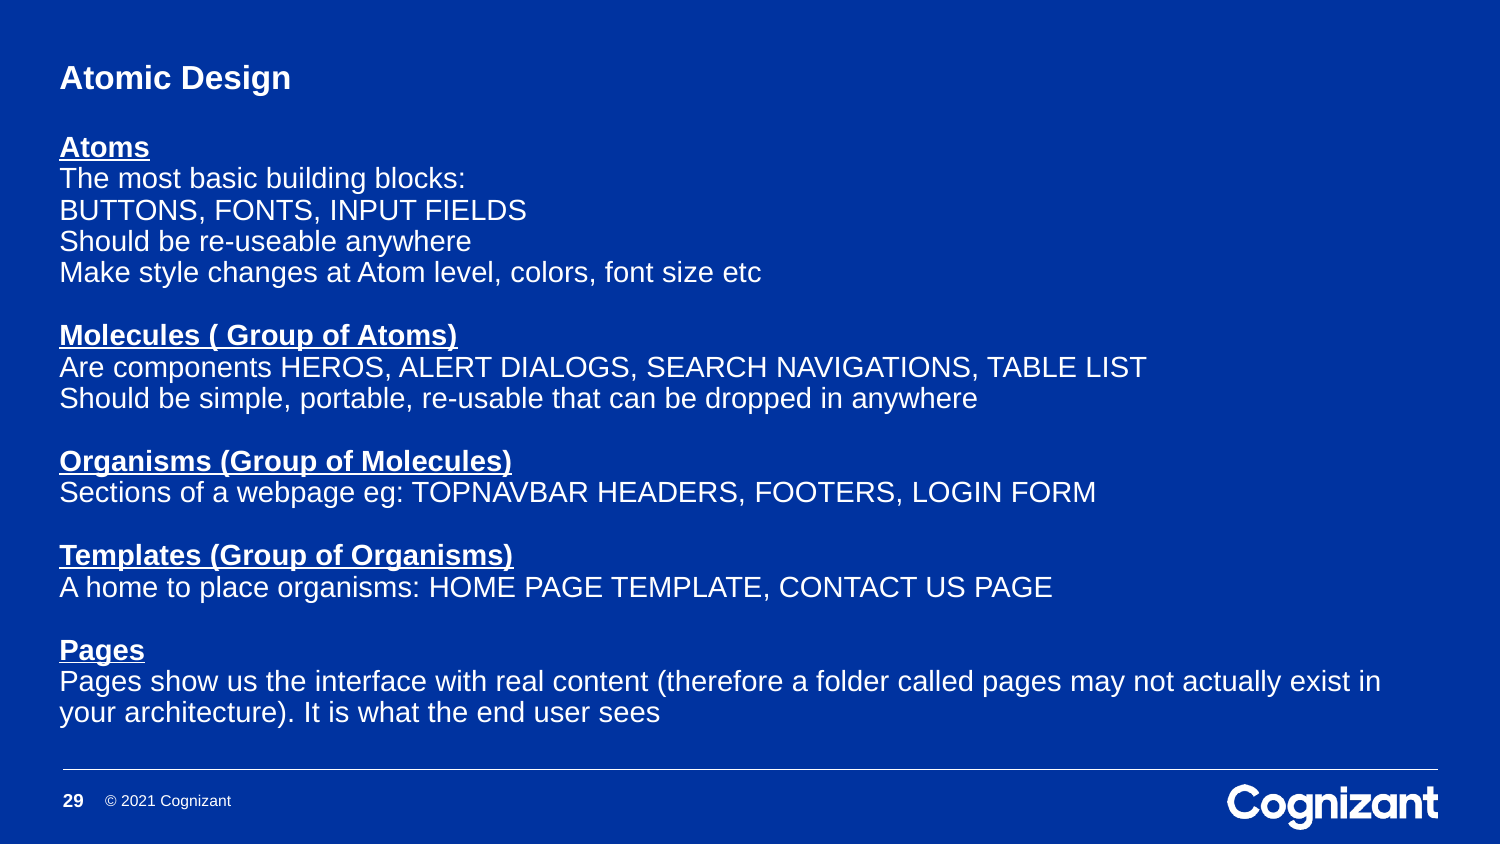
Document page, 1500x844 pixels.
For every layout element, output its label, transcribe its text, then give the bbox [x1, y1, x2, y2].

title Atomic Design Atoms The most basic building blocks: BUTTONS, FONTS, INPUT FIELDS Should be re-useable anywhere Make style changes at Atom level, colors, font size etc Molecules ( Group of Atoms) Are components HEROS, ALERT DIALOGS, SEARCH NAVIGATIONS, TABLE LIST Should be simple, portable, re-usable that can be dropped in anywhere Organisms (Group of Molecules) Sections of a webpage eg: TOPNAVBAR HEADERS, FOOTERS, LOGIN FORM Templates (Group of Organisms) A home to place organisms: HOME PAGE TEMPLATE, CONTACT US PAGE Pages Pages show us the interface with real content (therefore a folder called pages may not actually exist in your architecture). It is what the end user sees [59, 60, 1435, 215]
slide_number 29 [63, 787, 101, 813]
footer © 2021 Cognizant [105, 787, 855, 813]
picture [1227, 784, 1438, 830]
